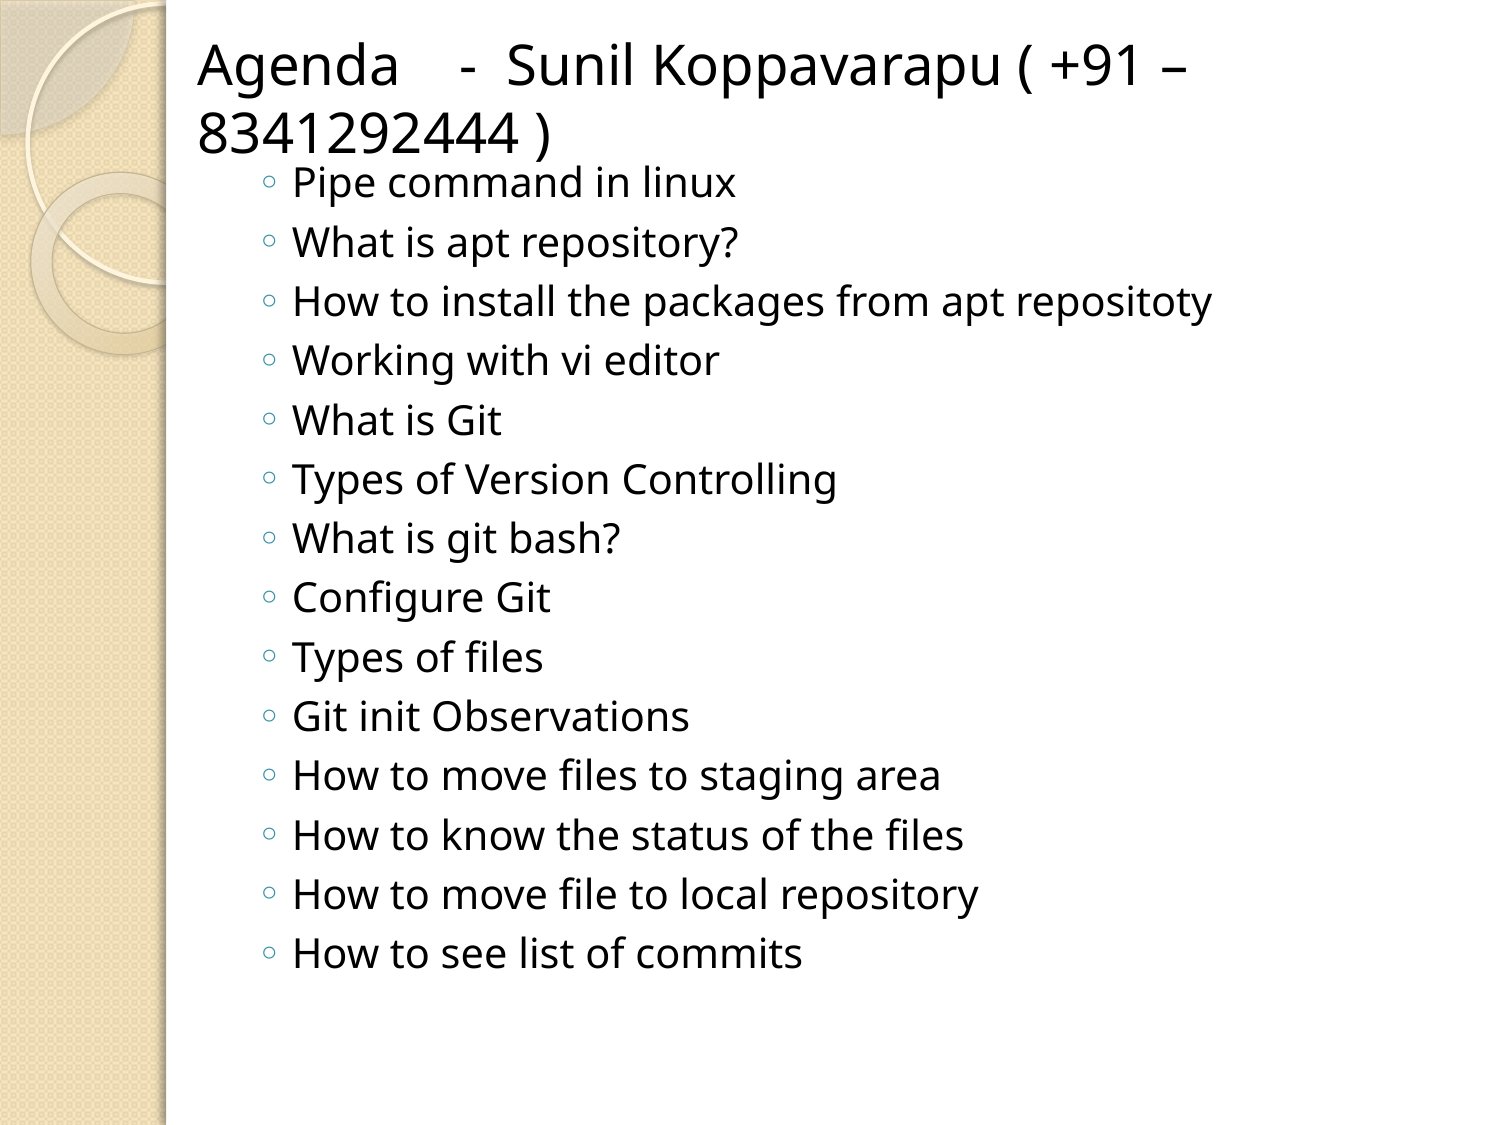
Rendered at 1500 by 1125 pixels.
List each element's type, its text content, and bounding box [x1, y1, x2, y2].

list Pipe command in linux What is apt repository? How to install the packages from apt repositoty Working with vi editor What is Git Types of Version Controlling What is git bash? Configure Git Types of files Git init Observations How to move files to staging area How to know the status of the files How to move file to local repository How to see list of commits [183, 149, 1425, 986]
title Agenda - Sunil Koppavarapu ( +91 – 8341292444 ) [183, 45, 1425, 149]
